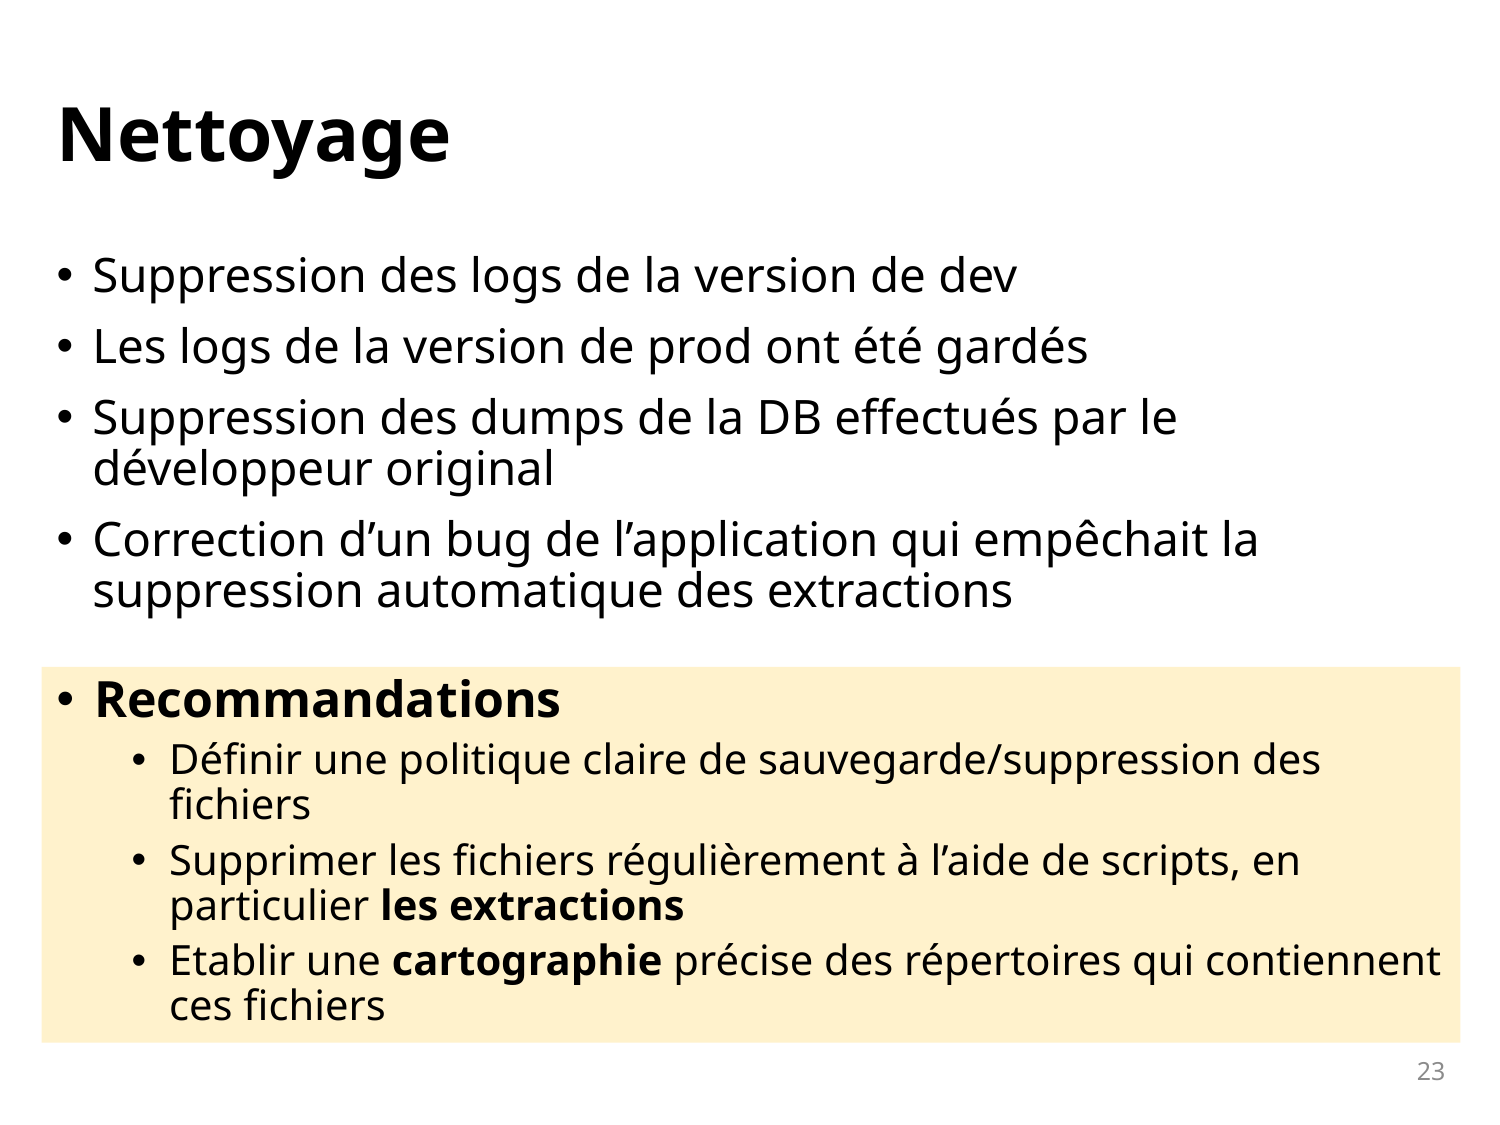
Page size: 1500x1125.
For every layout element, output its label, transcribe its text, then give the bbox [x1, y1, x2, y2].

text_box Recommandations Définir une politique claire de sauvegarde/suppression des fichiers Supprimer les fichiers régulièrement à l’aide de scripts, en particulier les extractions Etablir une cartographie précise des répertoires qui contiennent ces fichiers [41, 666, 1461, 1043]
title Nettoyage [41, 59, 1461, 215]
list Suppression des logs de la version de dev Les logs de la version de prod ont été gardés Suppression des dumps de la DB effectués par le développeur original Correction d’un bug de l’application qui empêchait la suppression automatique des extractions [41, 243, 1461, 629]
slide_number 23 [1059, 1043, 1461, 1103]
